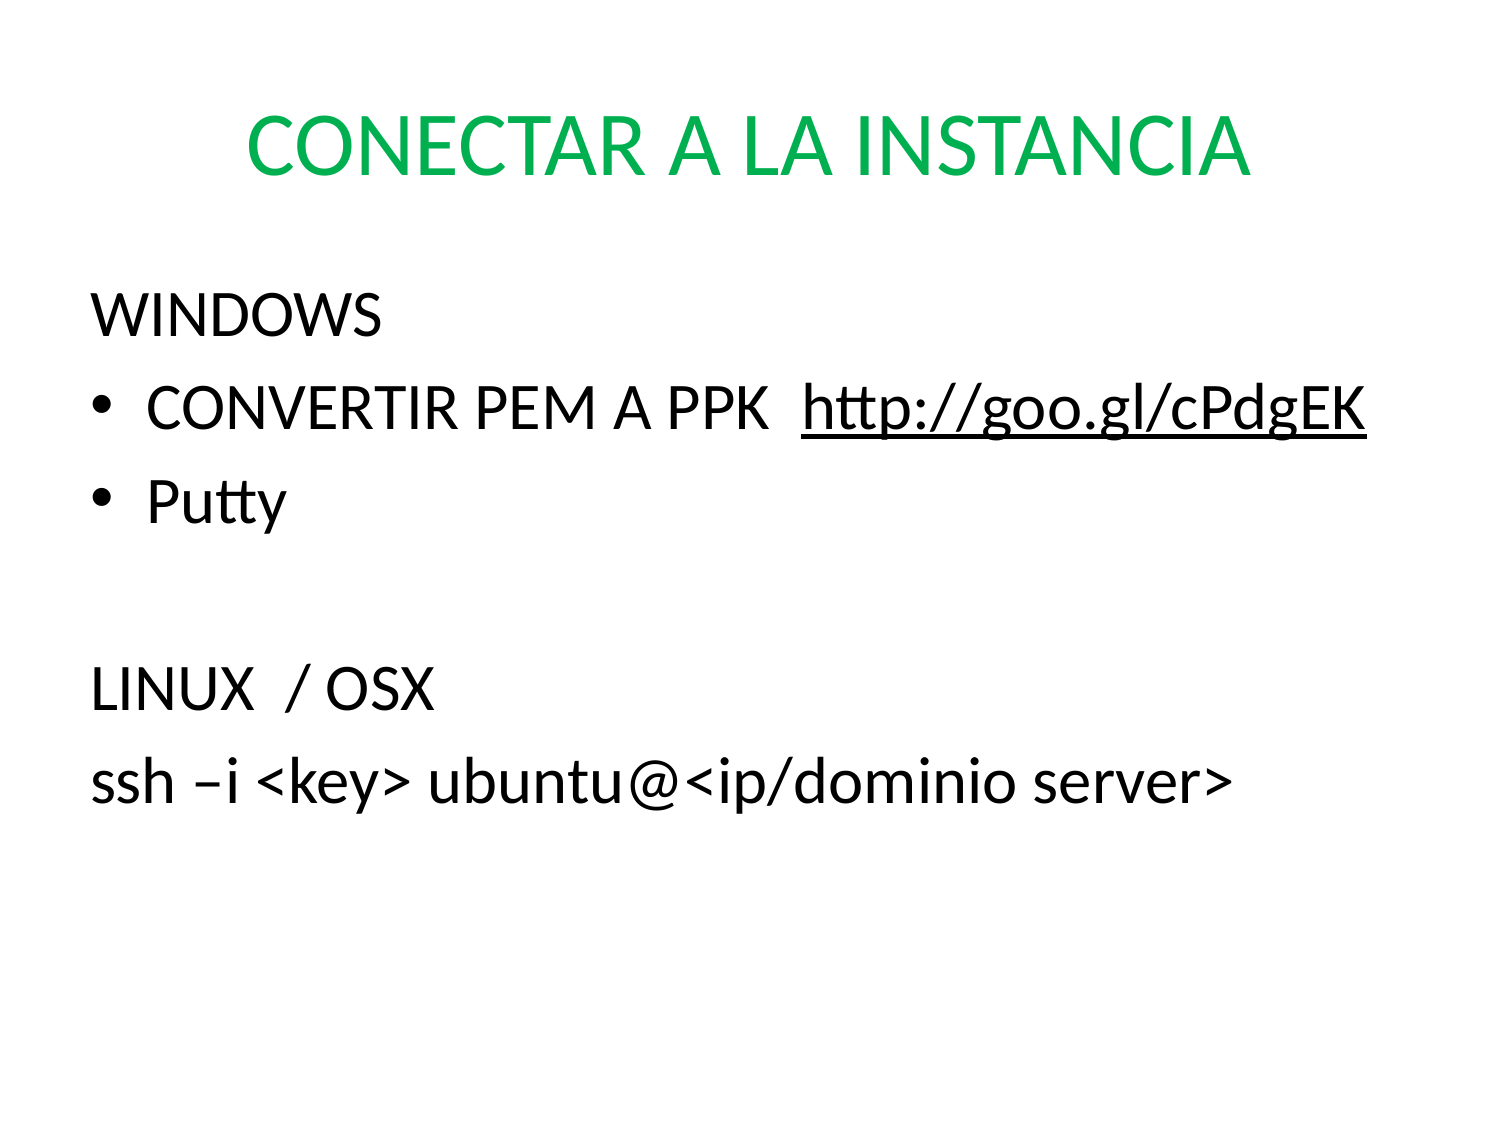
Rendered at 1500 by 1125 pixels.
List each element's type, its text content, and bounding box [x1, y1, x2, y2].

title CONECTAR A LA INSTANCIA [75, 45, 1425, 233]
list WINDOWS CONVERTIR PEM A PPK http://goo.gl/cPdgEK Putty LINUX / OSX ssh –i <key> ubuntu@<ip/dominio server> [75, 262, 1425, 1005]
